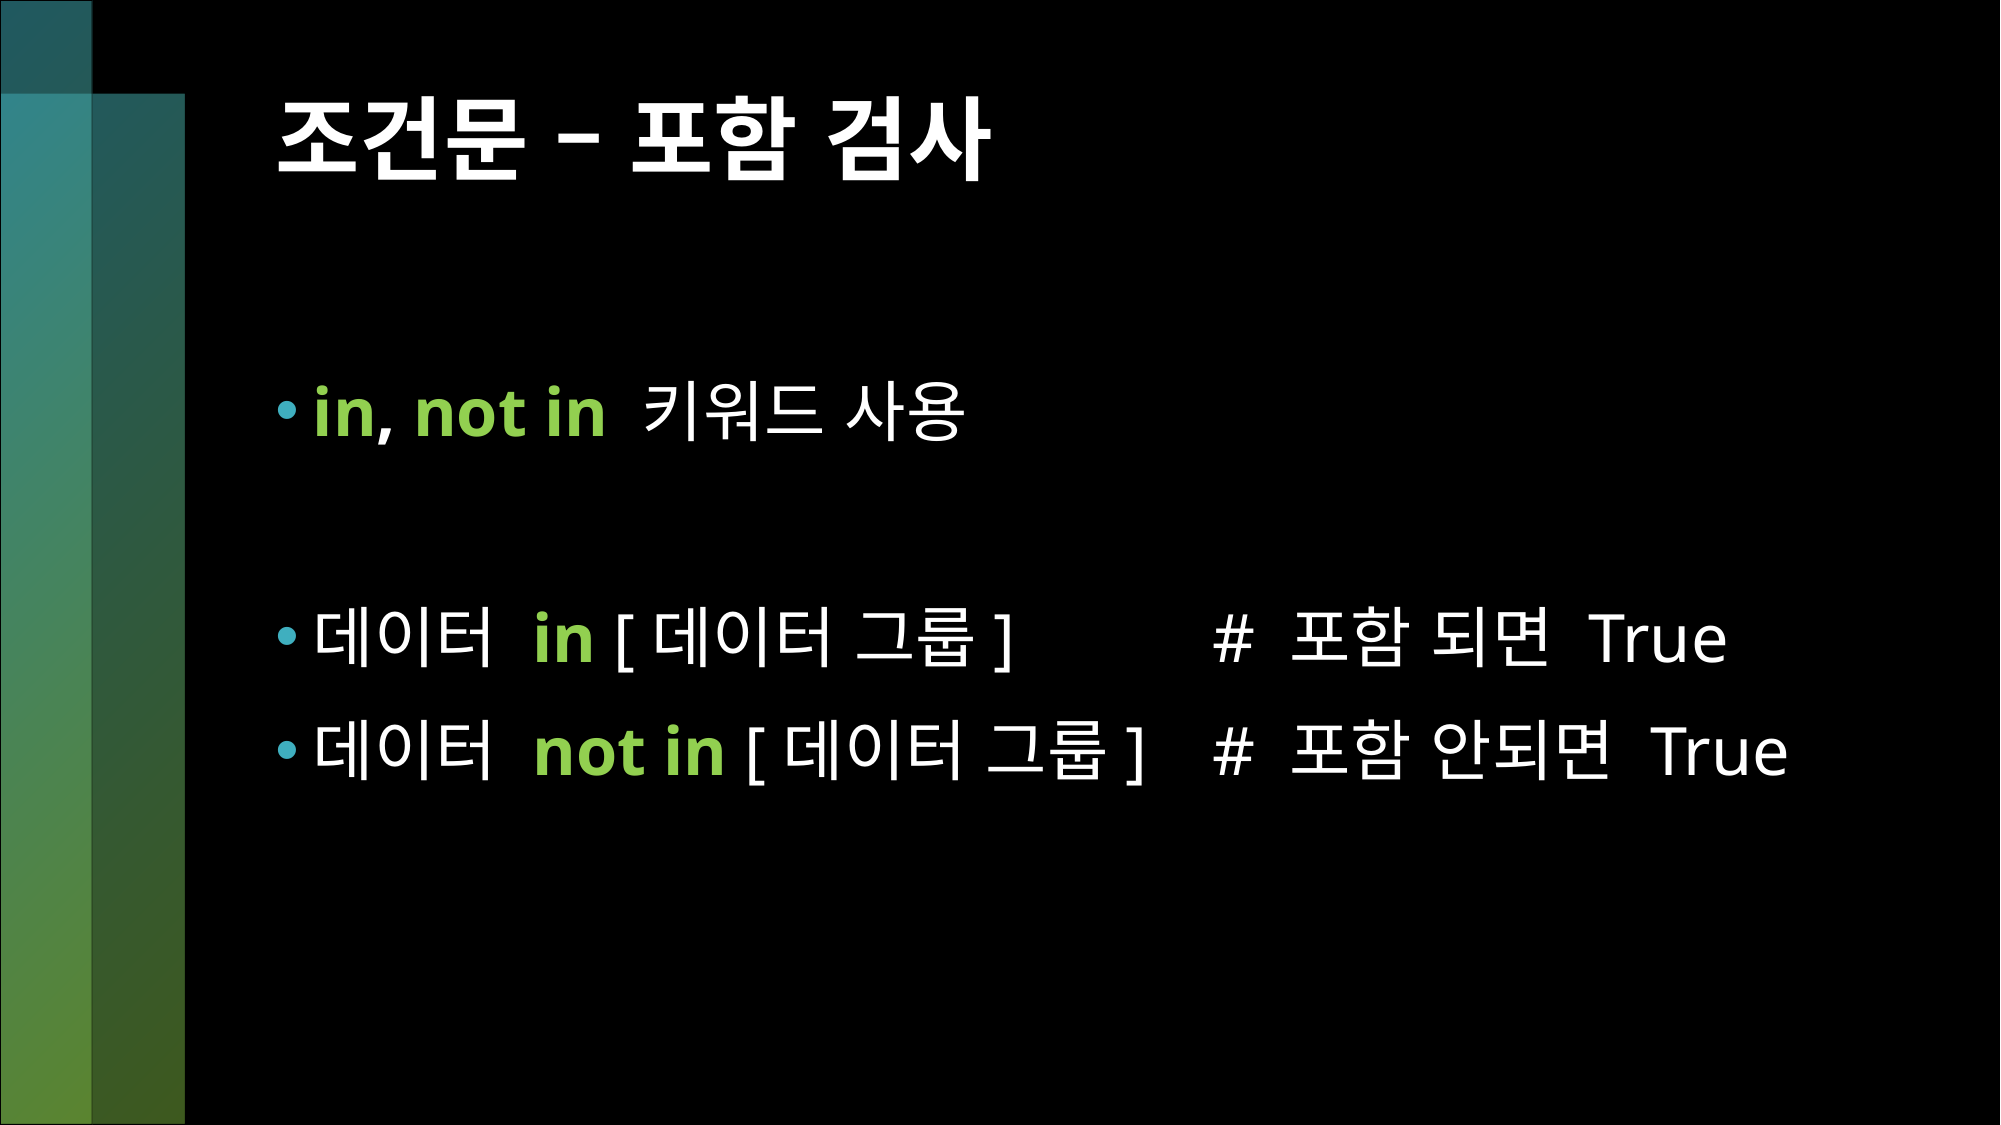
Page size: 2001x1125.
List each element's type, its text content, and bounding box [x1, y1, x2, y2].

text_box in, not in 키워드 사용 데이터 in [데이터 그룹] # 포함 되면 True 데이터 not in [데이터 그룹] # 포함 안되면 True [260, 354, 1894, 999]
title 조건문 – 포함 검사 [260, 74, 1817, 329]
